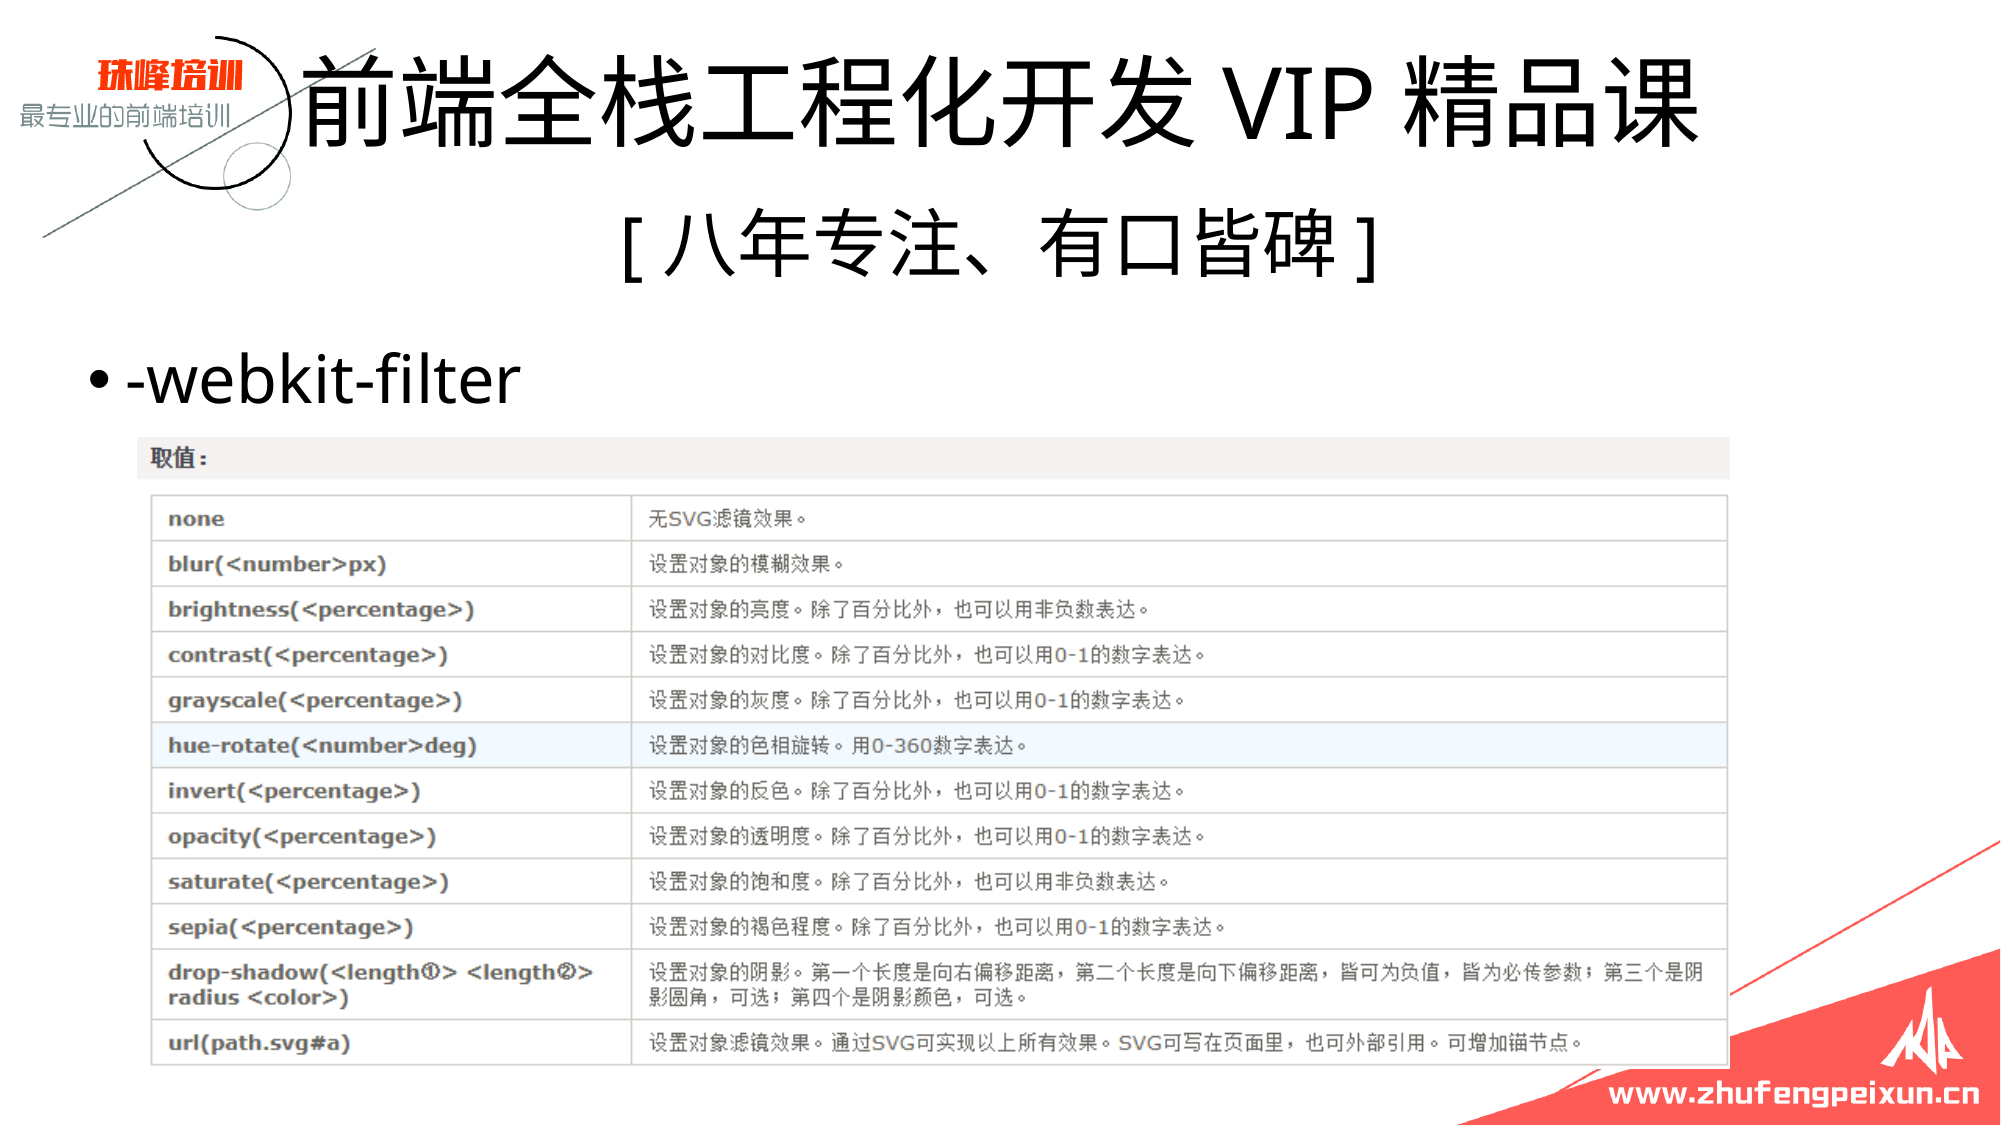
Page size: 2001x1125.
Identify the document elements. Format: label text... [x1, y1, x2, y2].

picture [137, 437, 2001, 1125]
list -webkit-filter [72, 338, 1301, 1094]
title 前端全栈工程化开发VIP精品课 [137, 46, 1863, 224]
picture [18, 36, 376, 238]
text_box [八年专注、有口皆碑] [604, 188, 1395, 384]
